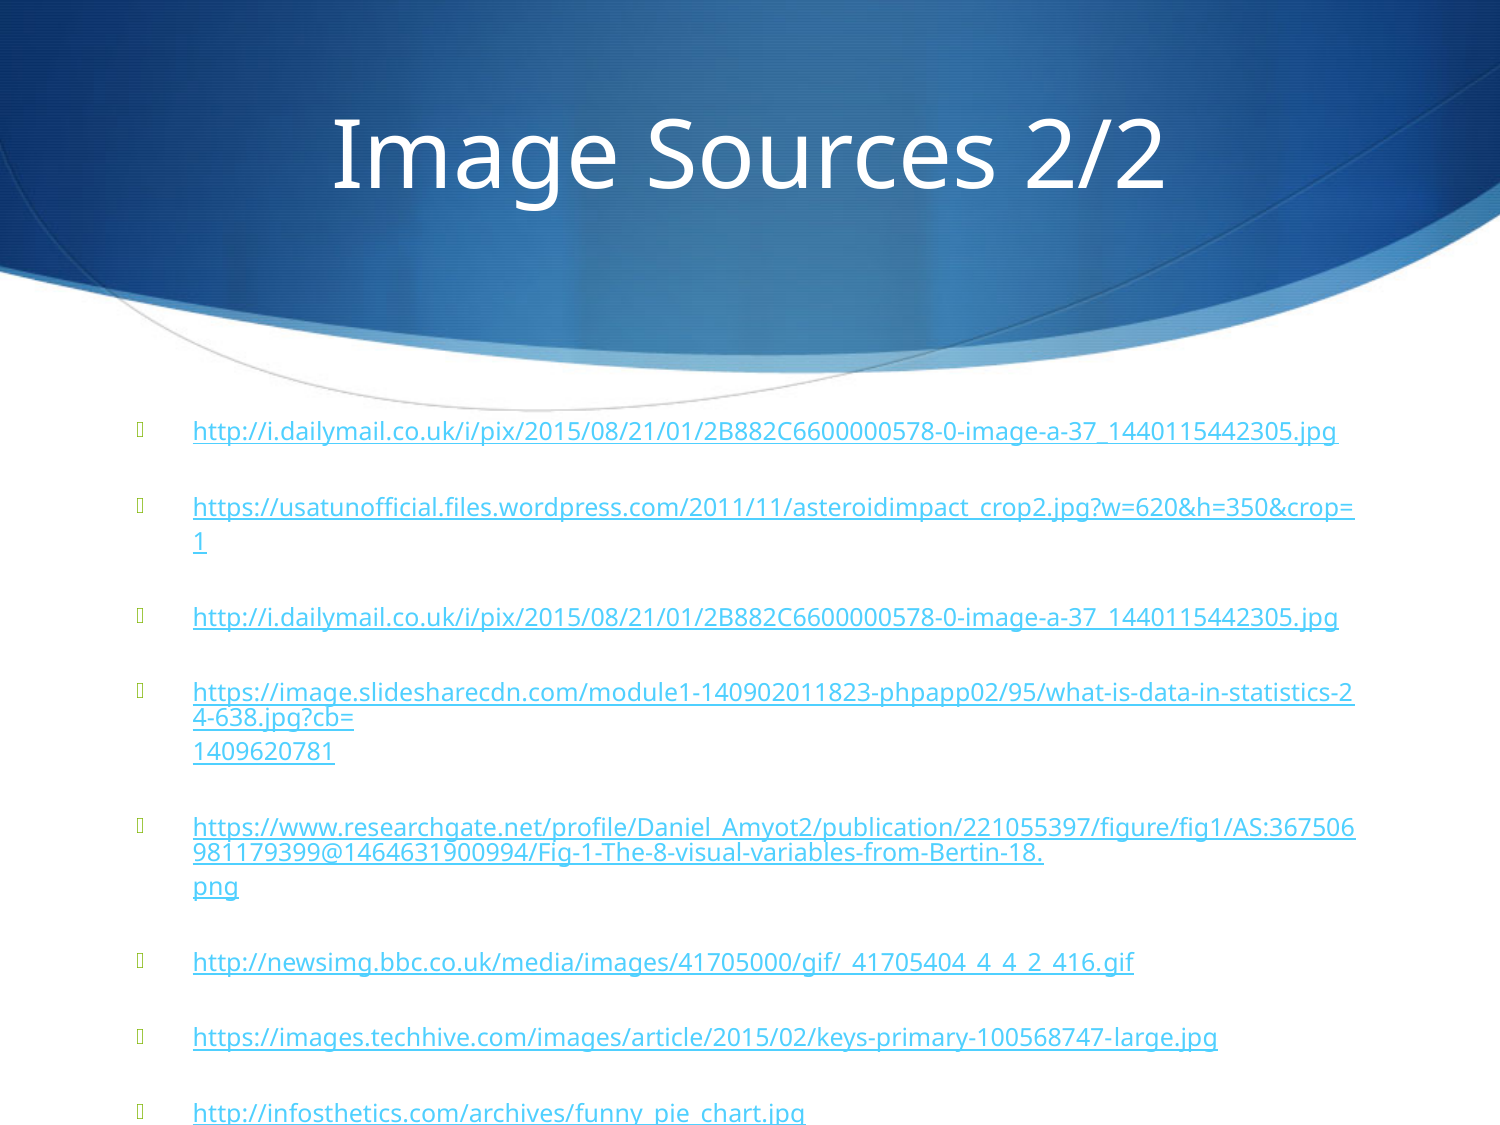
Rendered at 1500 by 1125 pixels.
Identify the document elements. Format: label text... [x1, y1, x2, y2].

list http://i.dailymail.co.uk/i/pix/2015/08/21/01/2B882C6600000578-0-image-a-37_1440115442305.jpg https://usatunofficial.files.wordpress.com/2011/11/asteroidimpact_crop2.jpg?w=620&h=350&crop=1 http://i.dailymail.co.uk/i/pix/2015/08/21/01/2B882C6600000578-0-image-a-37_1440115442305.jpg https://image.slidesharecdn.com/module1-140902011823-phpapp02/95/what-is-data-in-statistics-24-638.jpg?cb=1409620781 https://www.researchgate.net/profile/Daniel_Amyot2/publication/221055397/figure/fig1/AS:367506981179399@1464631900994/Fig-1-The-8-visual-variables-from-Bertin-18.png http://newsimg.bbc.co.uk/media/images/41705000/gif/_41705404_4_4_2_416.gif https://images.techhive.com/images/article/2015/02/keys-primary-100568747-large.jpg http://infosthetics.com/archives/funny_pie_chart.jpg [121, 408, 1379, 944]
picture [0, 0, 1500, 1125]
title Image Sources 2/2 [75, 56, 1425, 245]
